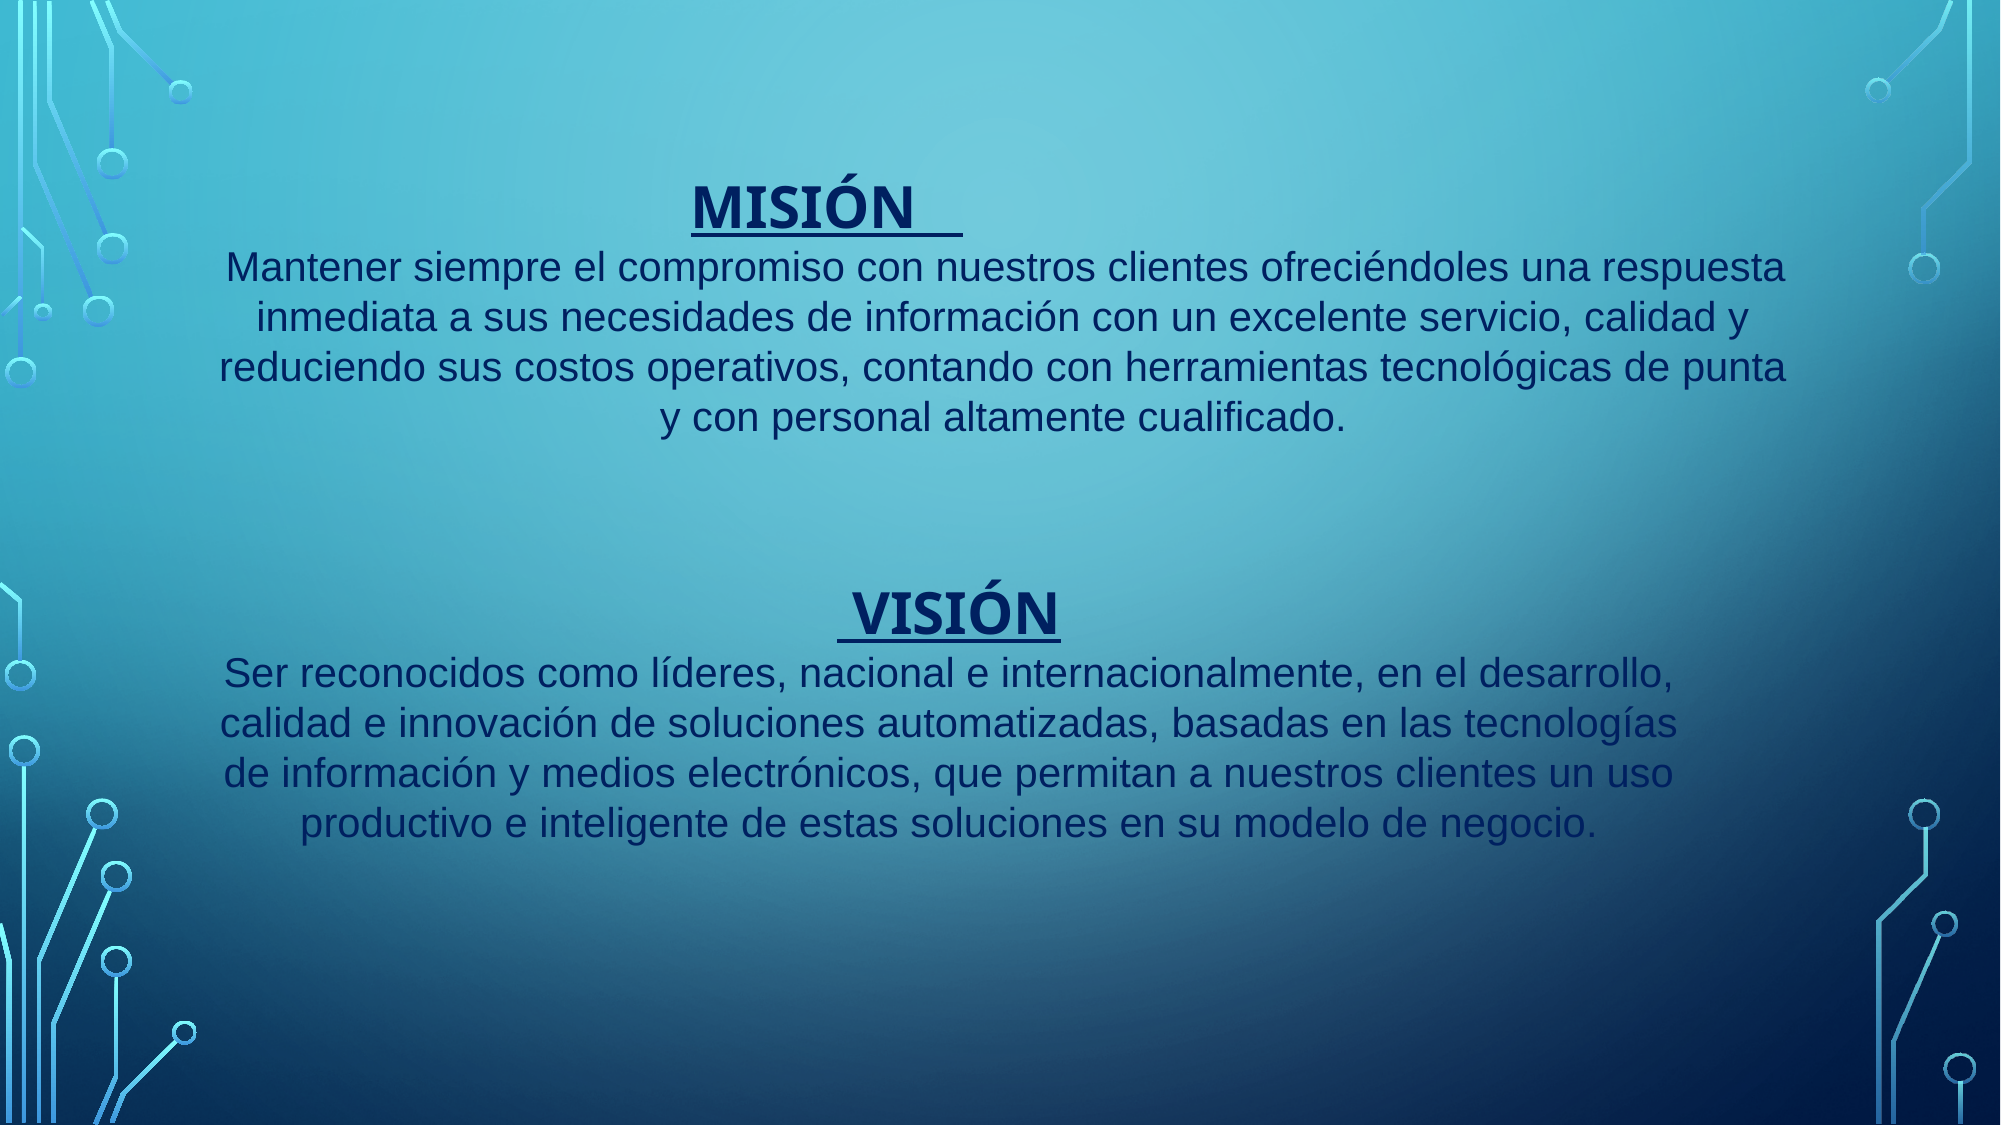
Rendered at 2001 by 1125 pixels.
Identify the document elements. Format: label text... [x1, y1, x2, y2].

text_box MISIÓN Mantener siempre el compromiso con nuestros clientes ofreciéndoles una respuesta inmediata a sus necesidades de información con un excelente servicio, calidad y reduciendo sus costos operativos, contando con herramientas tecnológicas de punta y con personal altamente cualificado. [195, 162, 1812, 448]
text_box VISIÓN Ser reconocidos como líderes, nacional e internacionalmente, en el desarrollo, calidad e innovación de soluciones automatizadas, basadas en las tecnologías de información y medios electrónicos, que permitan a nuestros clientes un uso productivo e inteligente de estas soluciones en su modelo de negocio. [195, 568, 1704, 944]
